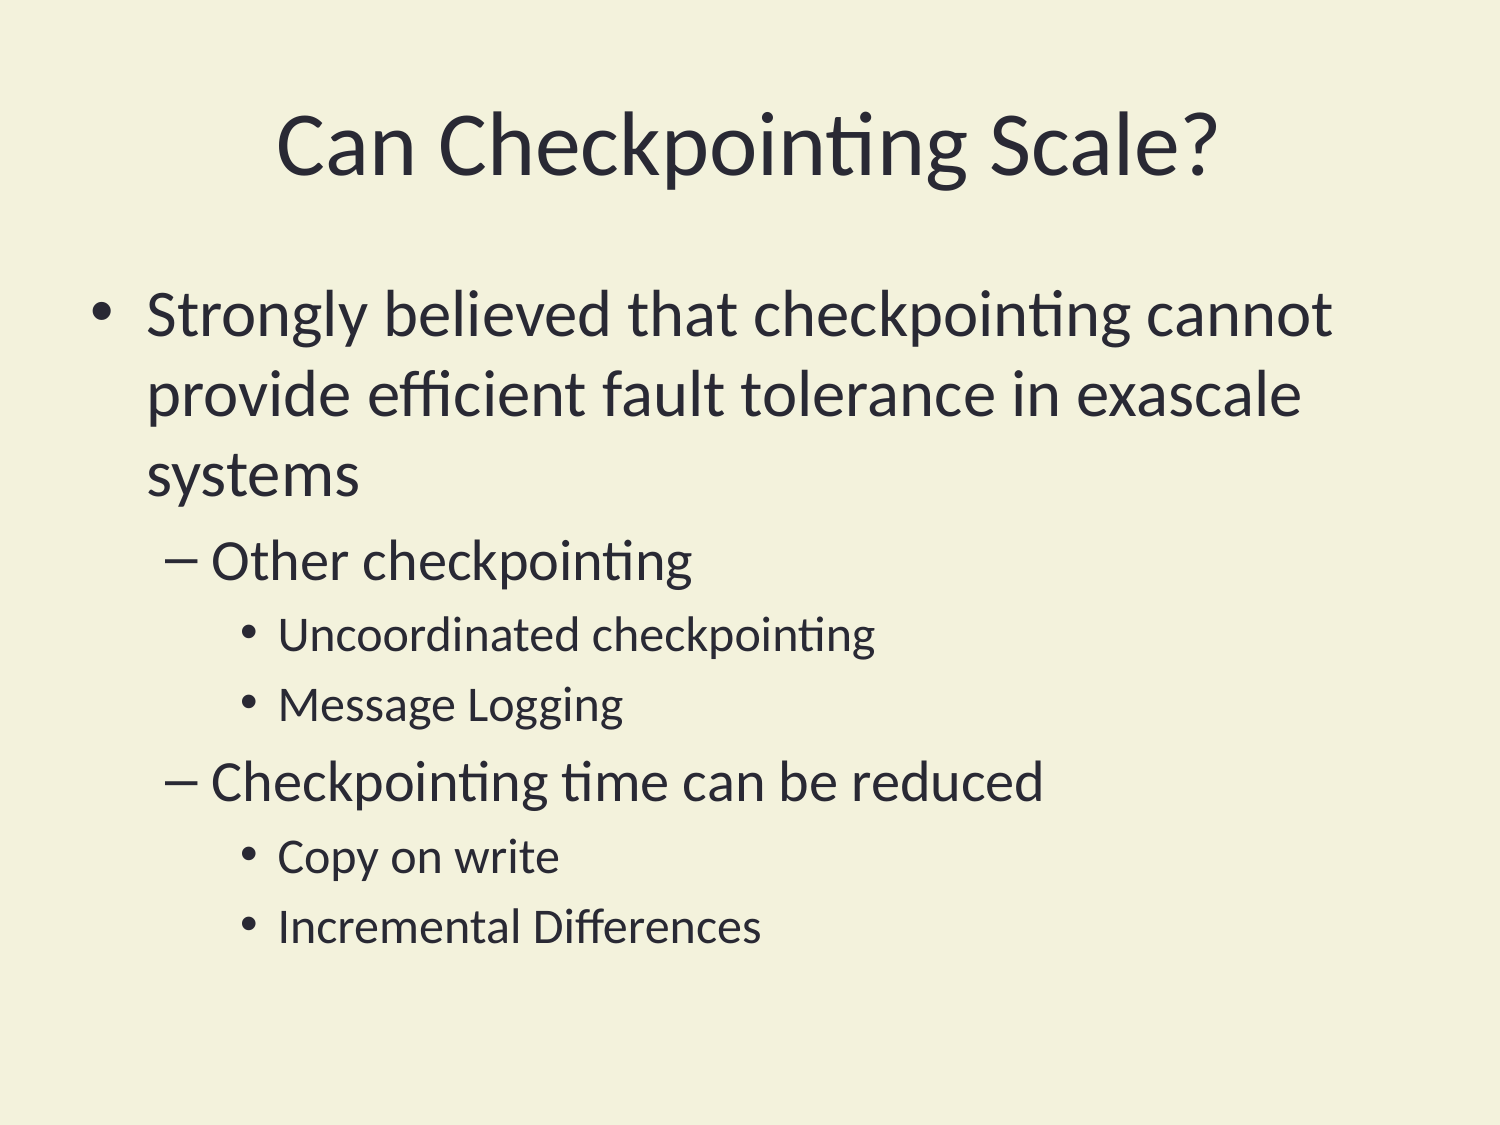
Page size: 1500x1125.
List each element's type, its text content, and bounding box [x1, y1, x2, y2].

title Can Checkpointing Scale? [75, 45, 1425, 233]
list Strongly believed that checkpointing cannot provide efficient fault tolerance in exascale systems Other checkpointing Uncoordinated checkpointing Message Logging Checkpointing time can be reduced Copy on write Incremental Differences [75, 262, 1425, 1005]
